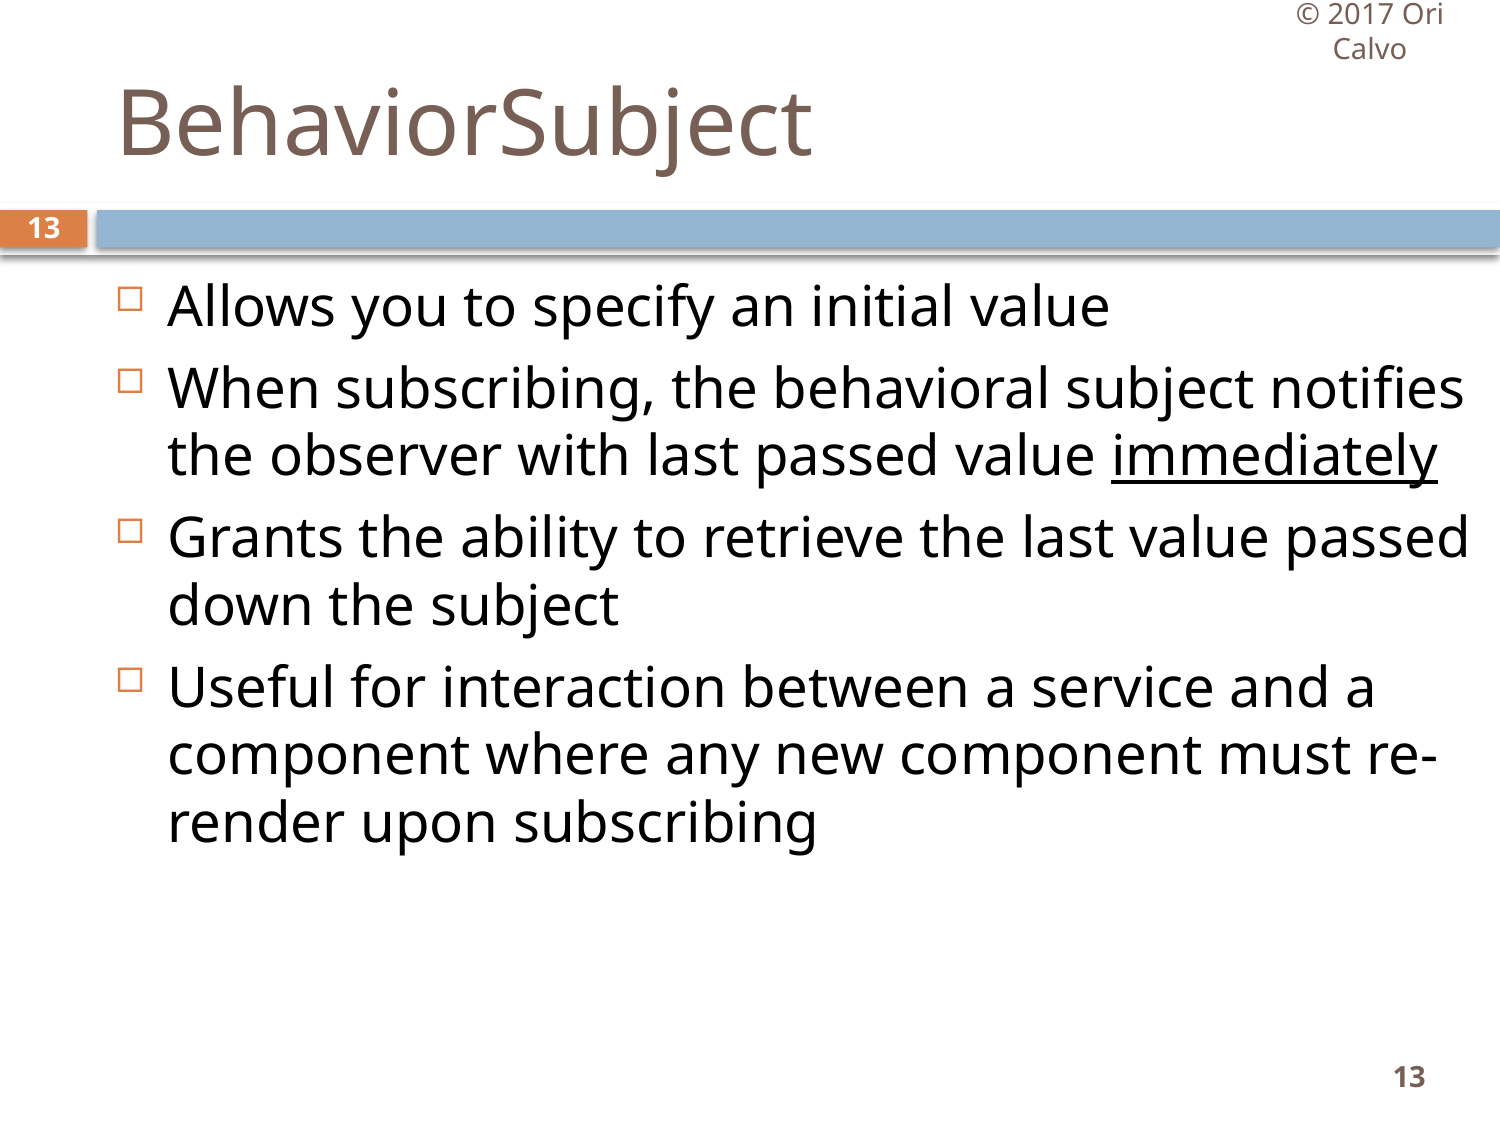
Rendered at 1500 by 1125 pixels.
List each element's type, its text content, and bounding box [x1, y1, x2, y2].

slide_number 13 [0, 208, 88, 249]
list Allows you to specify an initial value When subscribing, the behavioral subject notifies the observer with last passed value immediately Grants the ability to retrieve the last value passed down the subject Useful for interaction between a service and a component where any new component must re-render upon subscribing [100, 262, 1500, 988]
footer © 2017 Ori Calvo [1240, 0, 1500, 60]
title BehaviorSubject [100, 37, 1438, 200]
